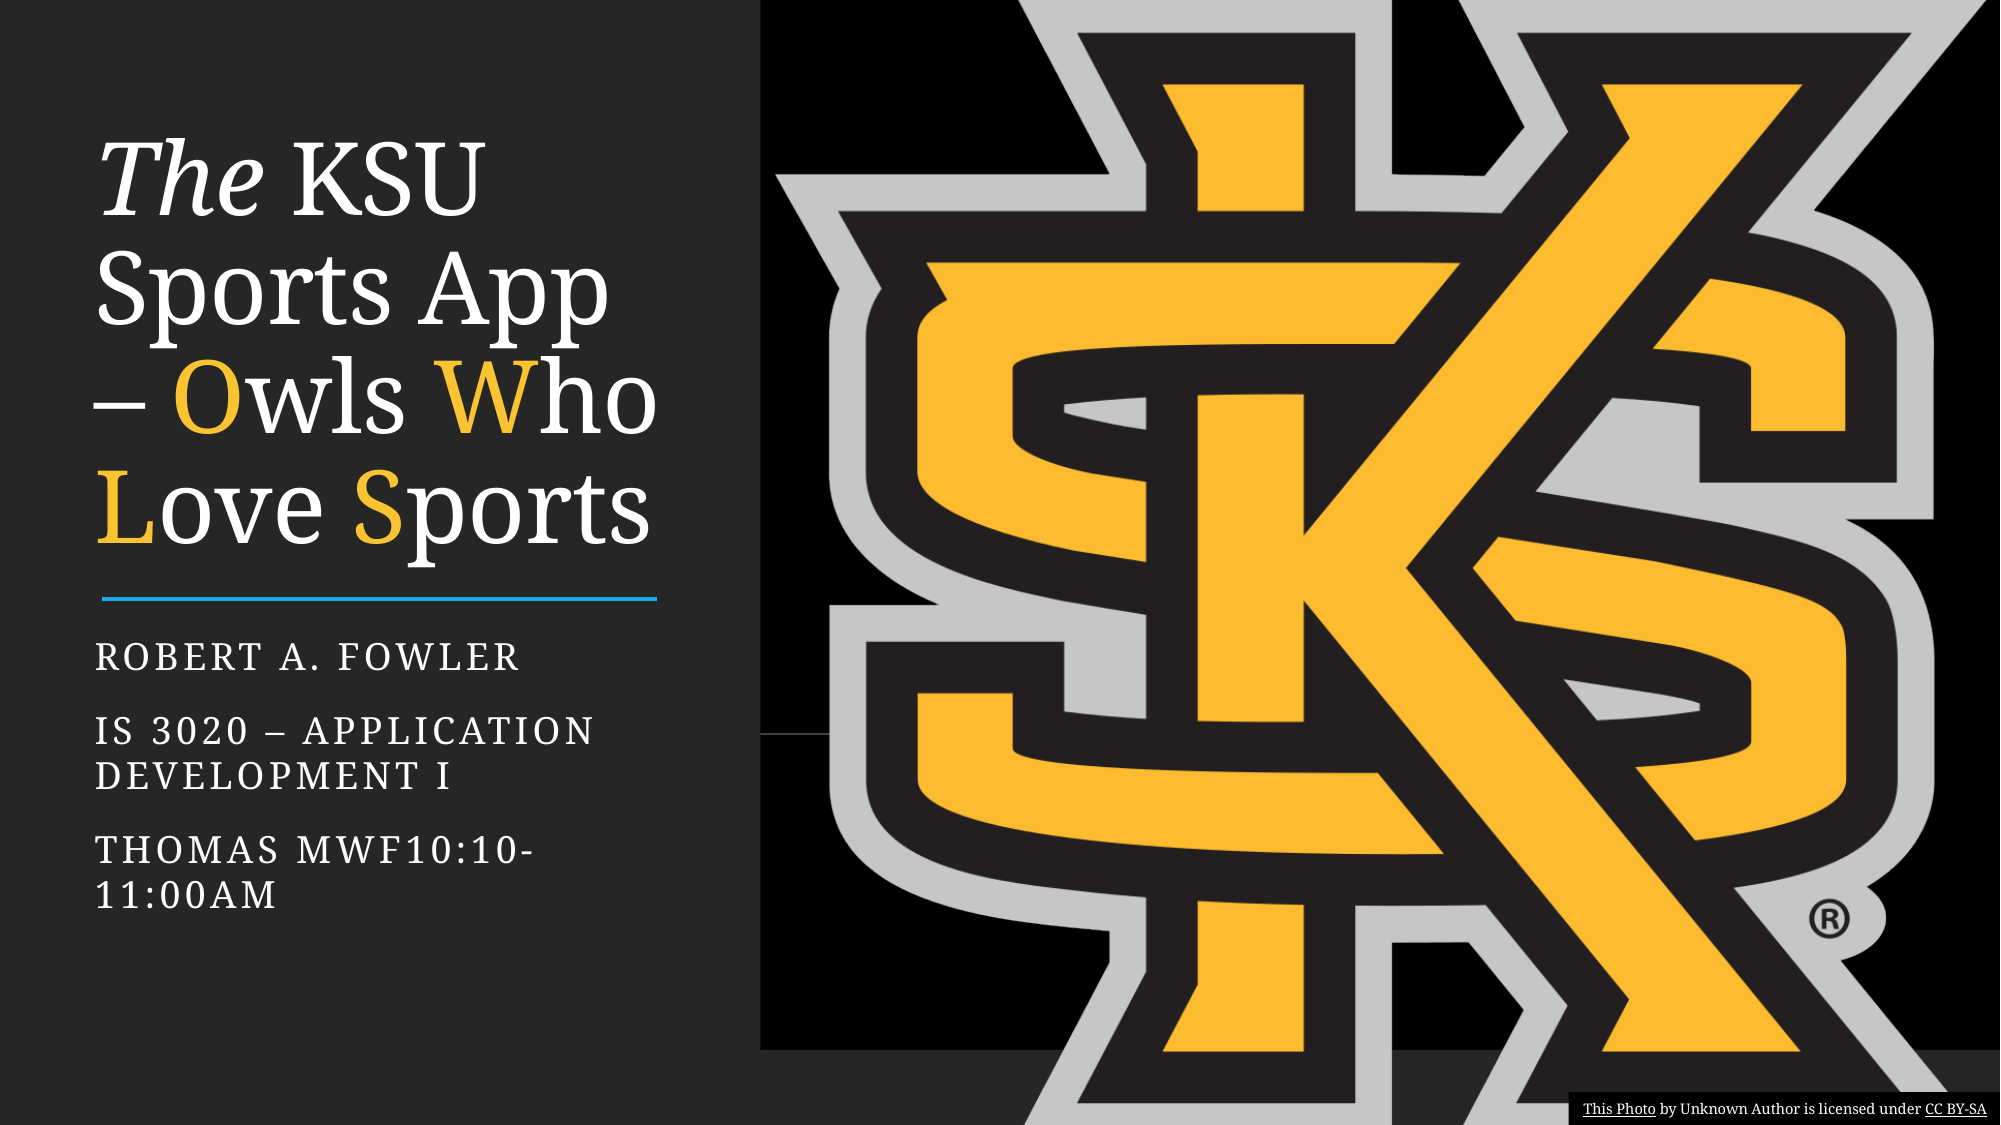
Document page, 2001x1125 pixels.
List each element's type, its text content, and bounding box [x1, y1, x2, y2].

text_box [0, 0, 758, 1125]
picture [759, 0, 2000, 1125]
subtitle Robert A. Fowler IS 3020 – Application Development I Thomas MWF10:10-11:00AM [79, 625, 680, 1011]
title The KSU Sports App – Owls Who Love Sports [79, 104, 680, 573]
